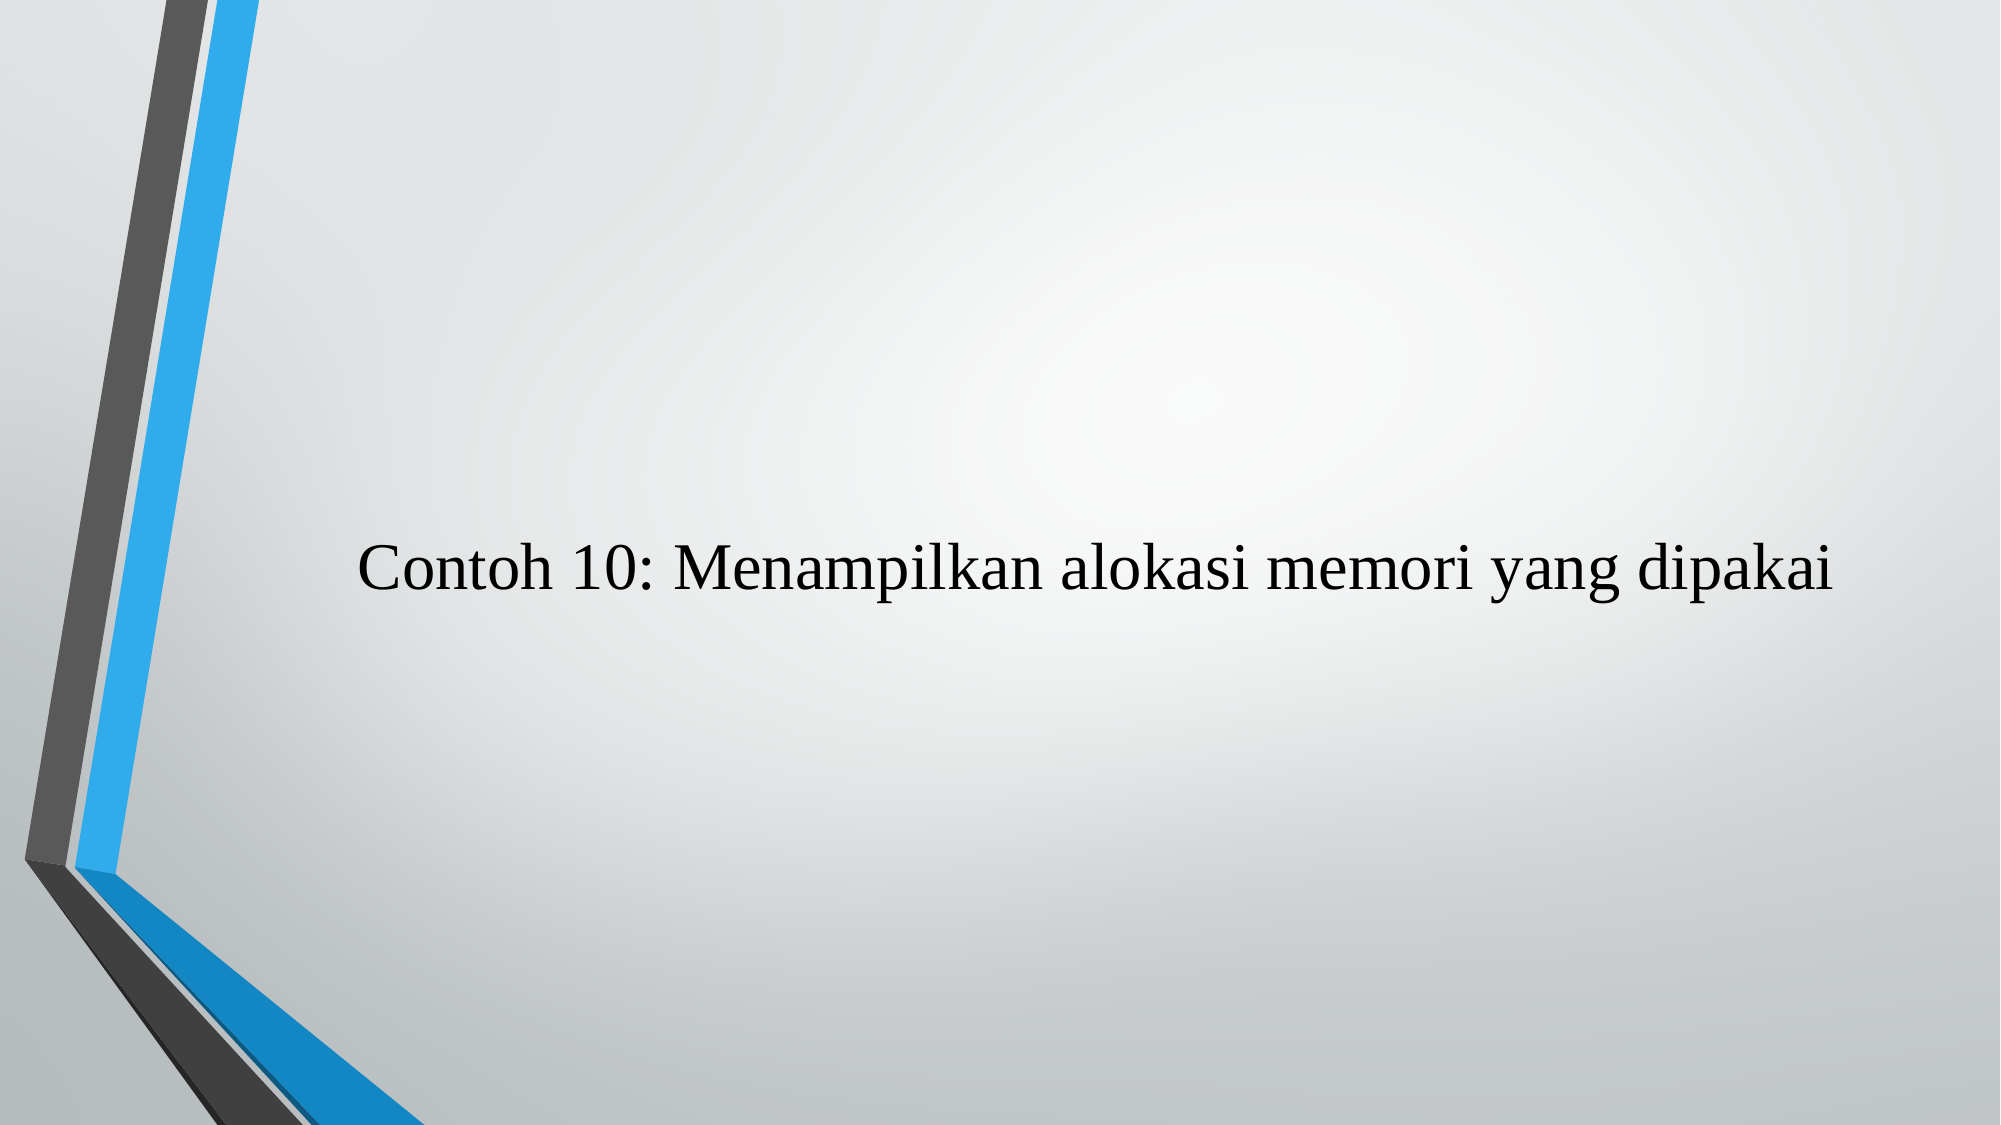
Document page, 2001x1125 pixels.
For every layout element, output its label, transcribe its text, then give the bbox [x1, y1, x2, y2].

text_box Contoh 10: Menampilkan alokasi memori yang dipakai [342, 515, 1852, 611]
